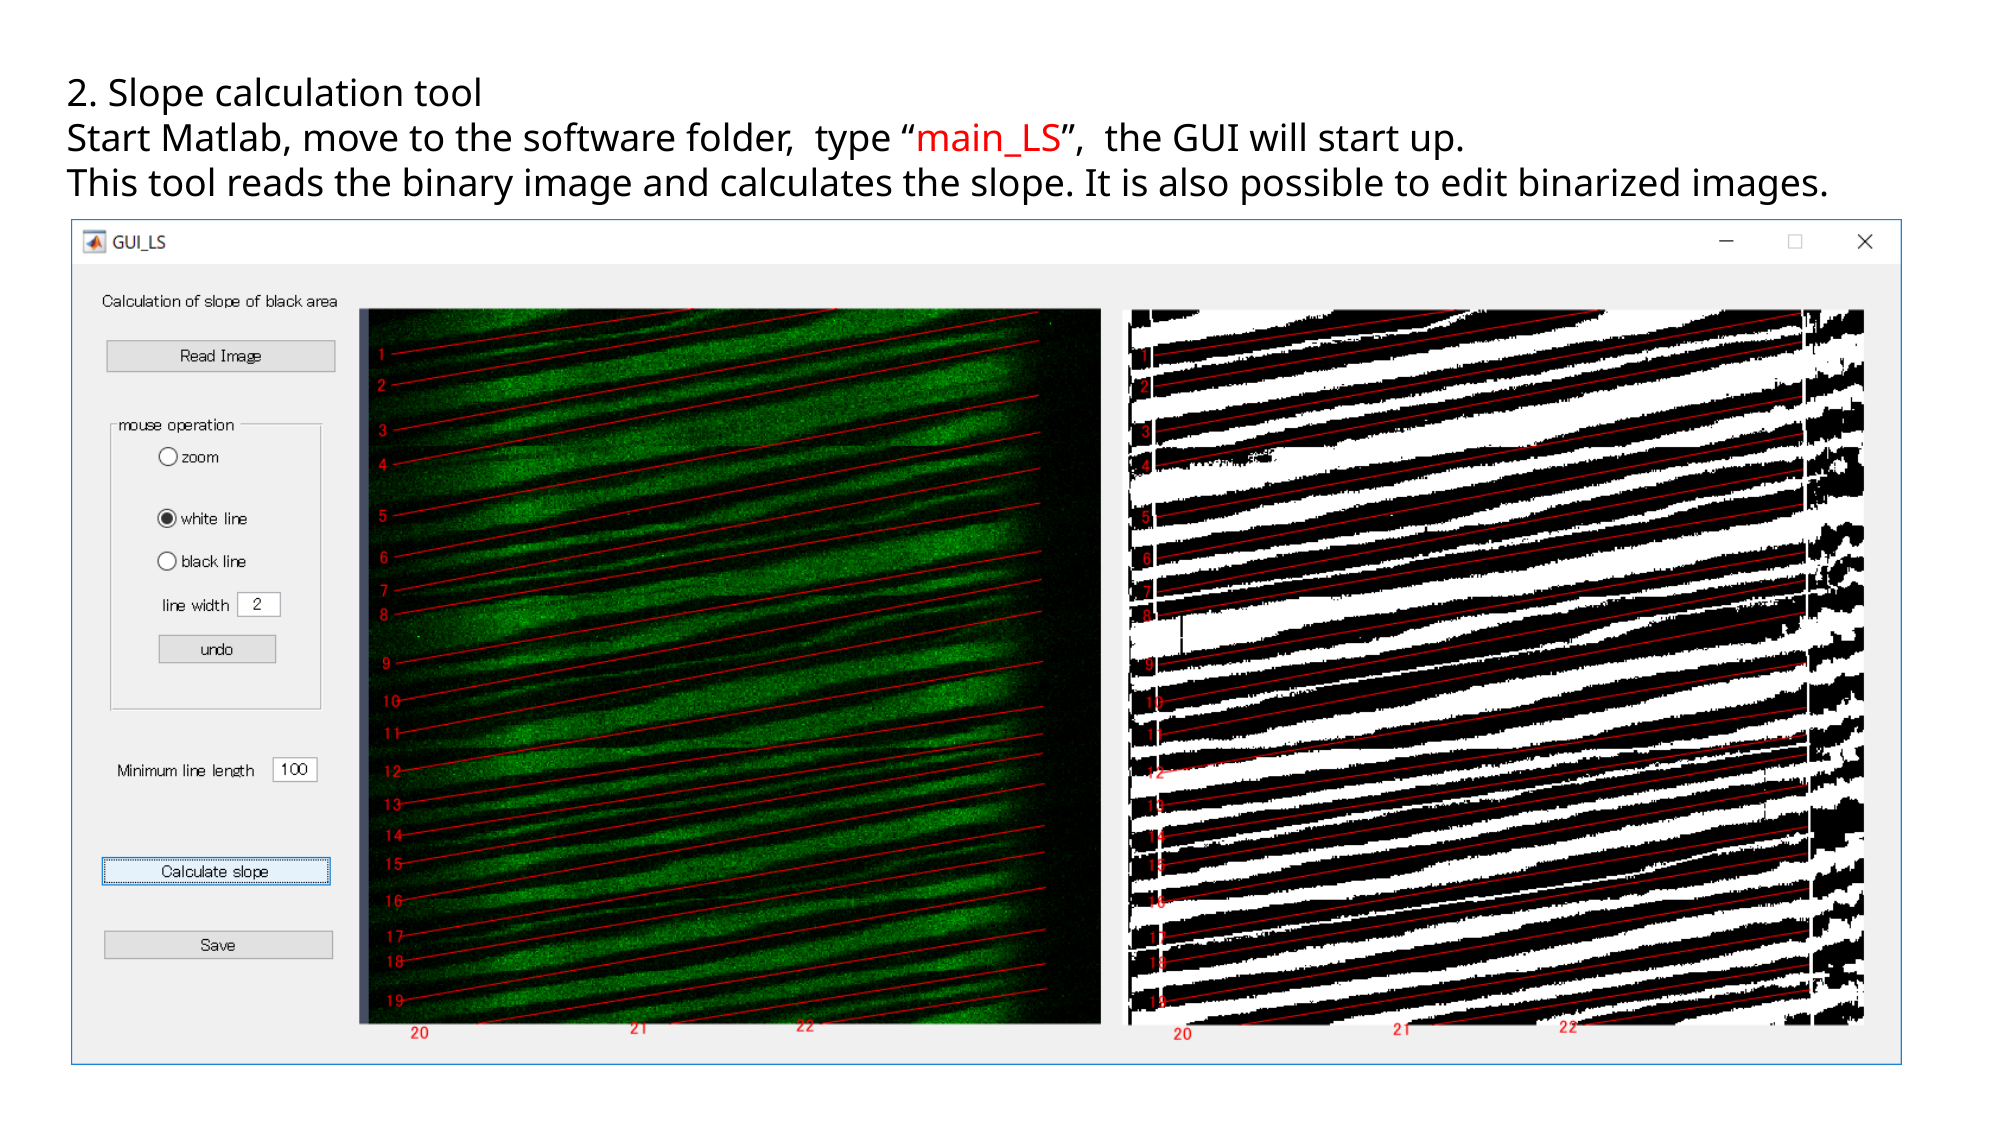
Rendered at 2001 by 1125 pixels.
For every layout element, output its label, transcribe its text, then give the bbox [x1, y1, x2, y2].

text_box 2. Slope calculation tool Start Matlab, move to the software folder, type “main_LS”, the GUI will start up. This tool reads the binary image and calculates the slope. It is also possible to edit binarized images. [51, 61, 1846, 212]
picture [71, 219, 1902, 1065]
